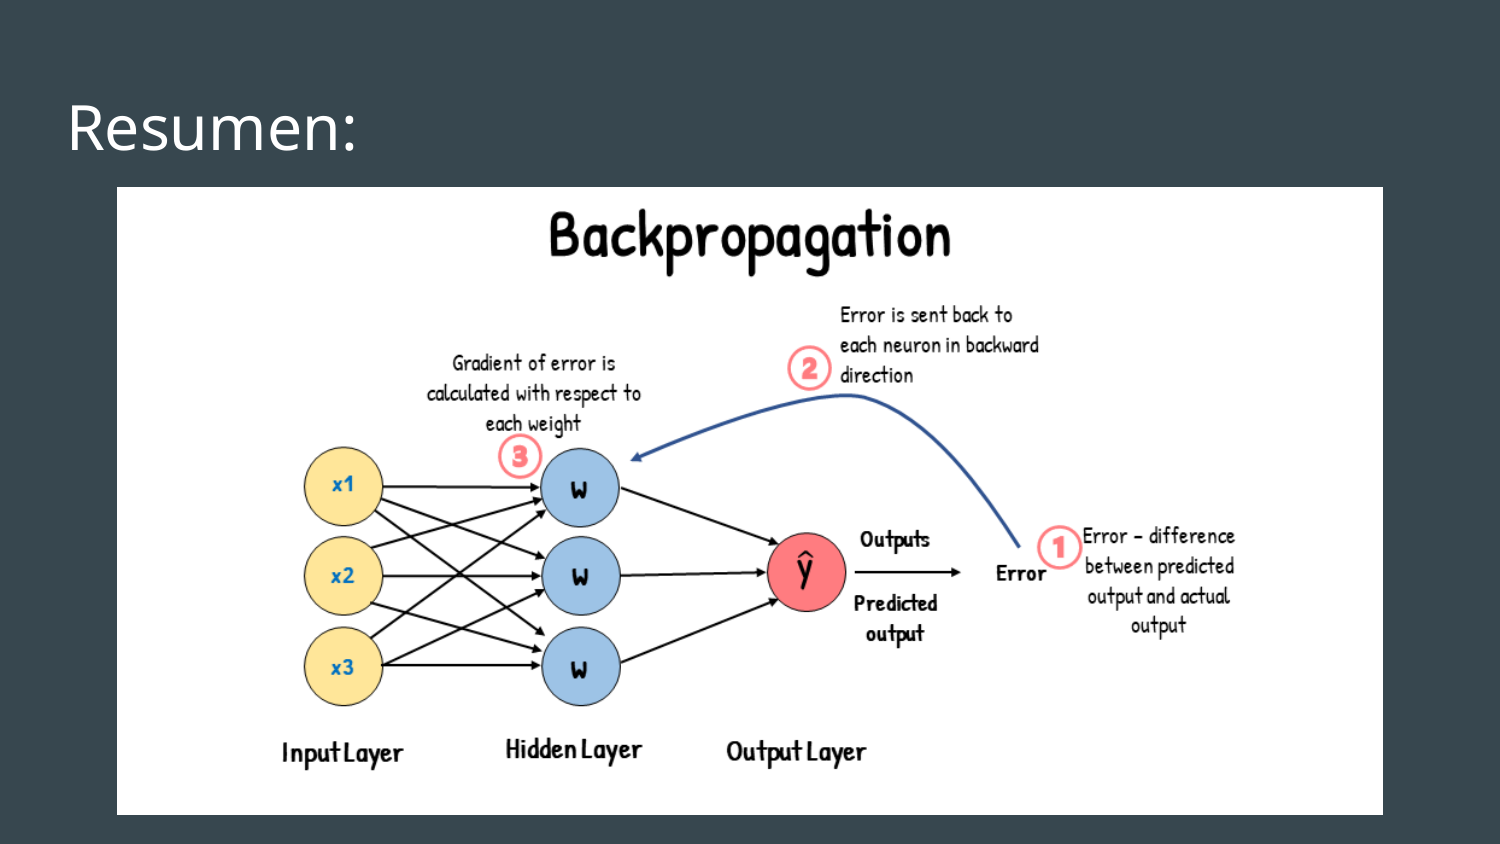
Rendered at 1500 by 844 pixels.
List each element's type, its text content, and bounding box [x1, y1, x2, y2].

picture [116, 187, 1383, 815]
title Resumen: [51, 72, 1449, 167]
